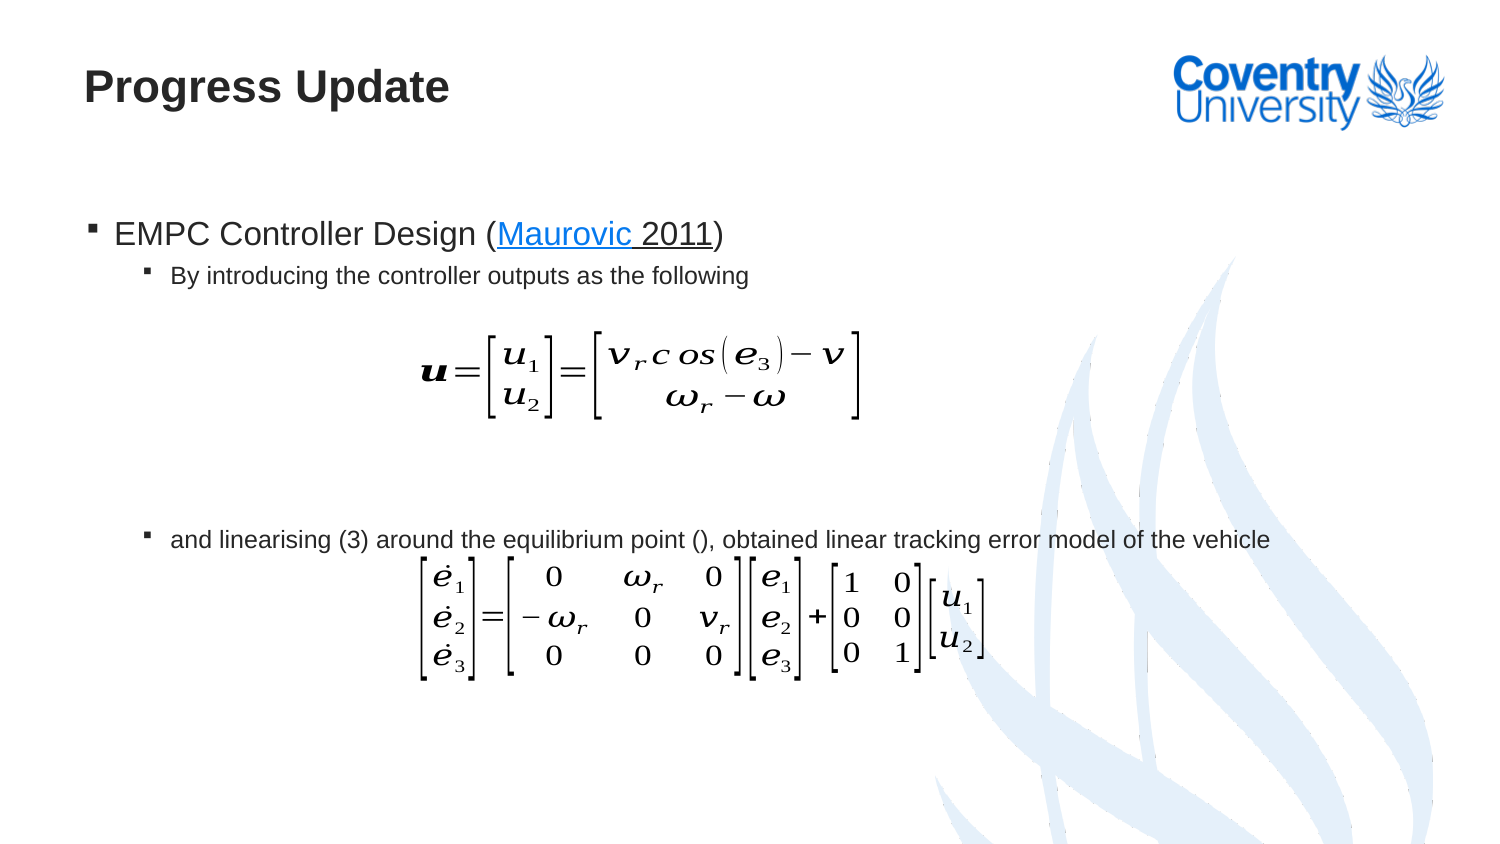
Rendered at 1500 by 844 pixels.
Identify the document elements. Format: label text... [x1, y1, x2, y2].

title Progress Update [68, 55, 1363, 174]
picture [935, 256, 1433, 844]
picture [1169, 52, 1450, 132]
